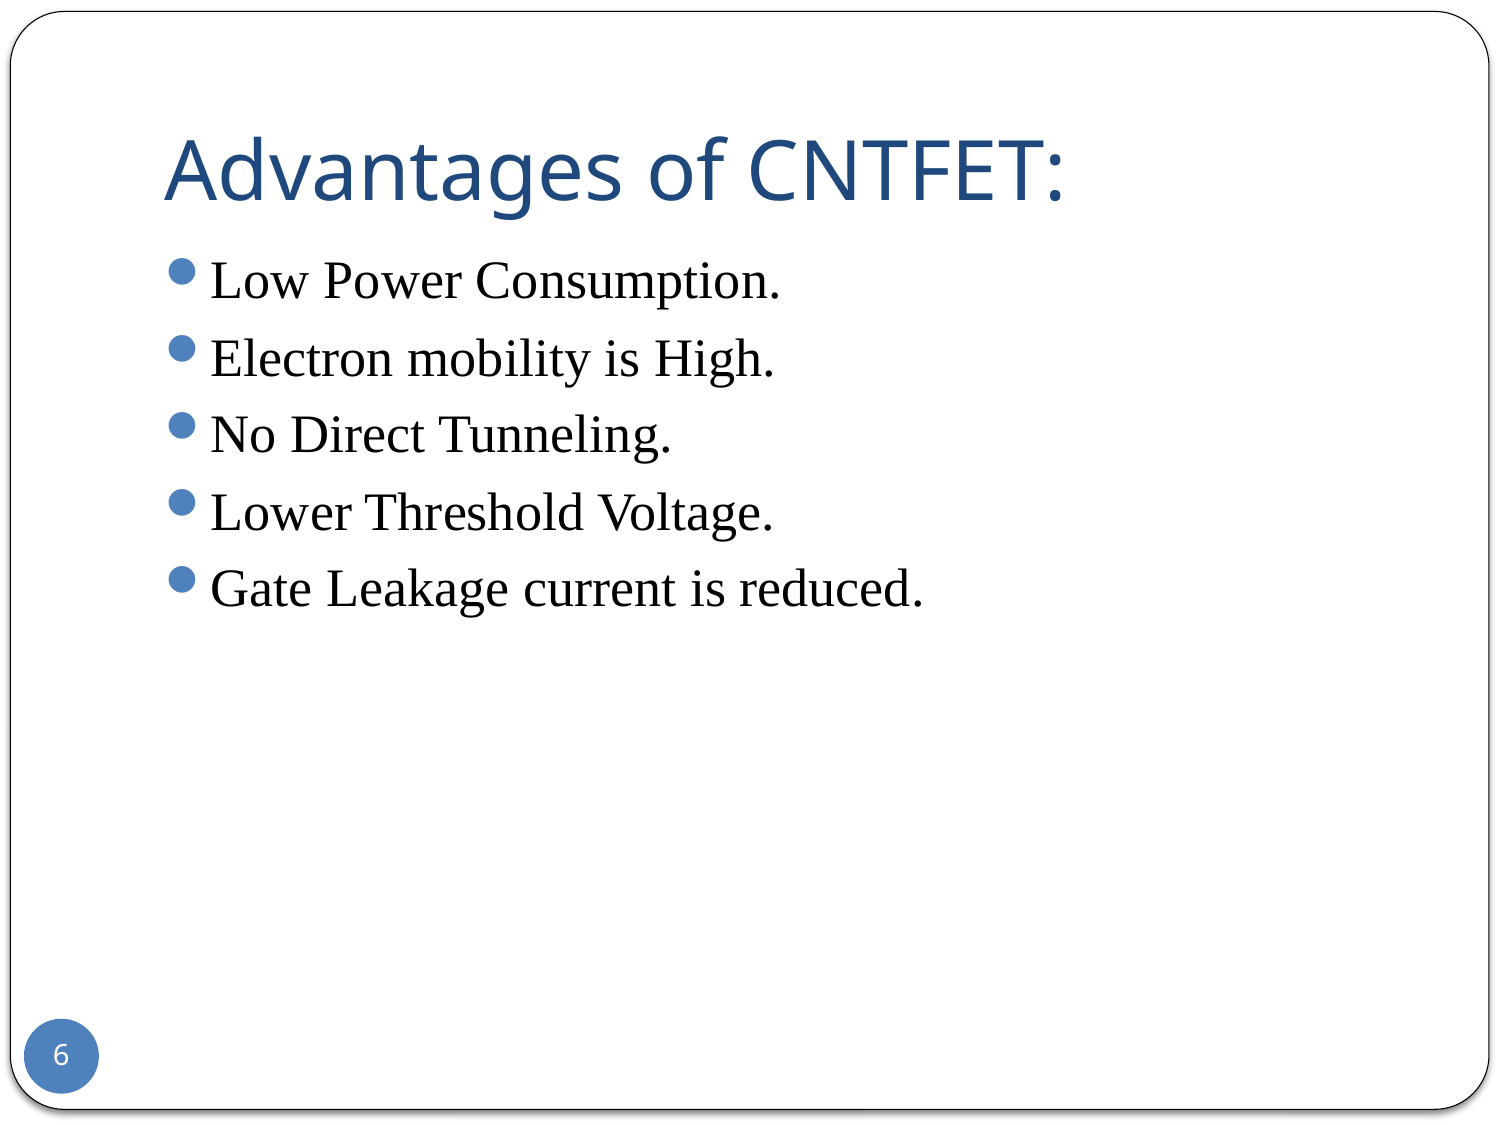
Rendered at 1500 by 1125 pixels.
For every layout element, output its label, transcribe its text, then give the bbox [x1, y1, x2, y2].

list Low Power Consumption. Electron mobility is High. No Direct Tunneling. Lower Threshold Voltage. Gate Leakage current is reduced. [149, 237, 1426, 988]
slide_number 6 [23, 1018, 99, 1094]
title Advantages of CNTFET: [149, 44, 1426, 233]
